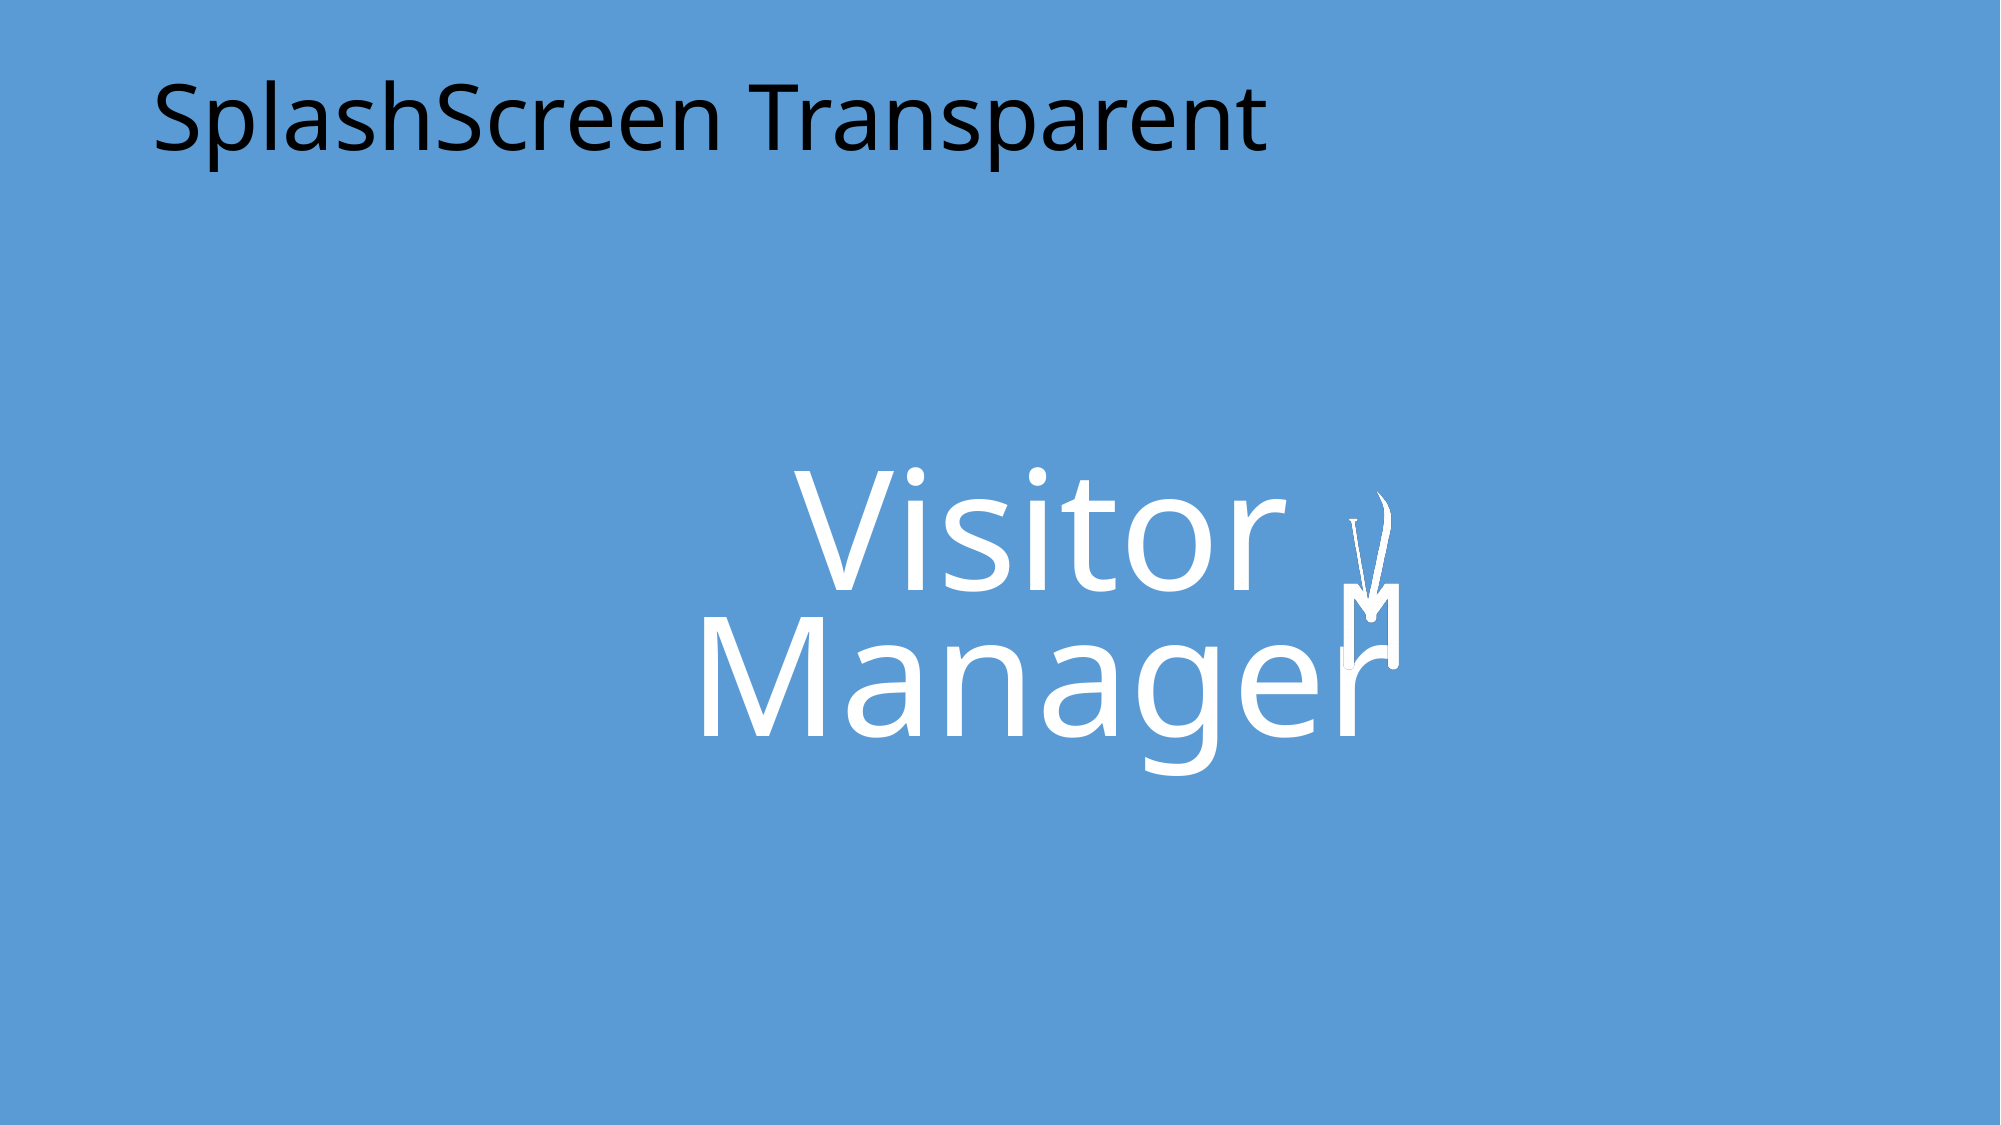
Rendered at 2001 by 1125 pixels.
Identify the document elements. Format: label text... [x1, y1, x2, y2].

title SplashScreen Transparent [137, 59, 1863, 183]
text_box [557, 363, 1527, 833]
